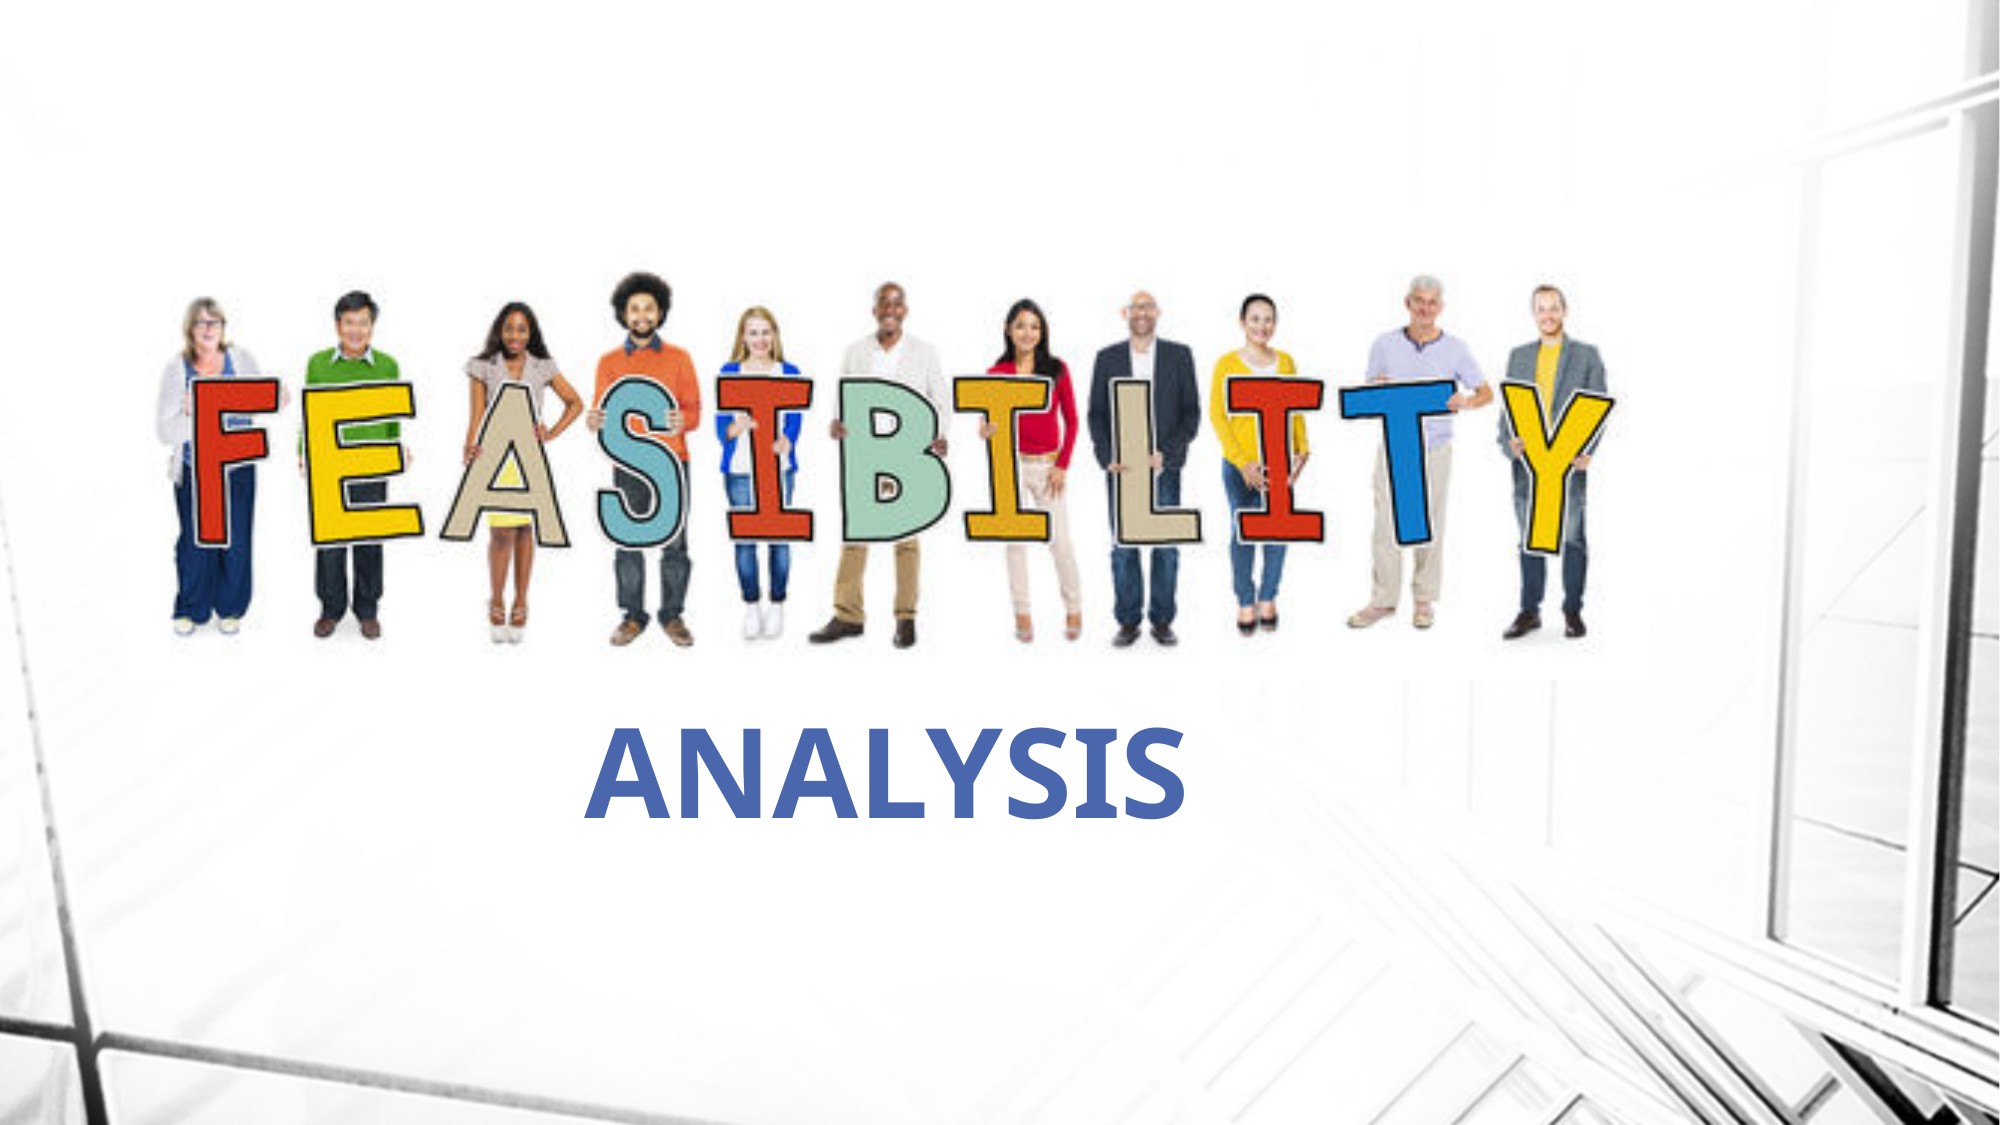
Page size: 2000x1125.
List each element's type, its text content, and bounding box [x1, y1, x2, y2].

picture [0, 0, 2000, 1125]
title ANALYSIS [174, 680, 1600, 850]
